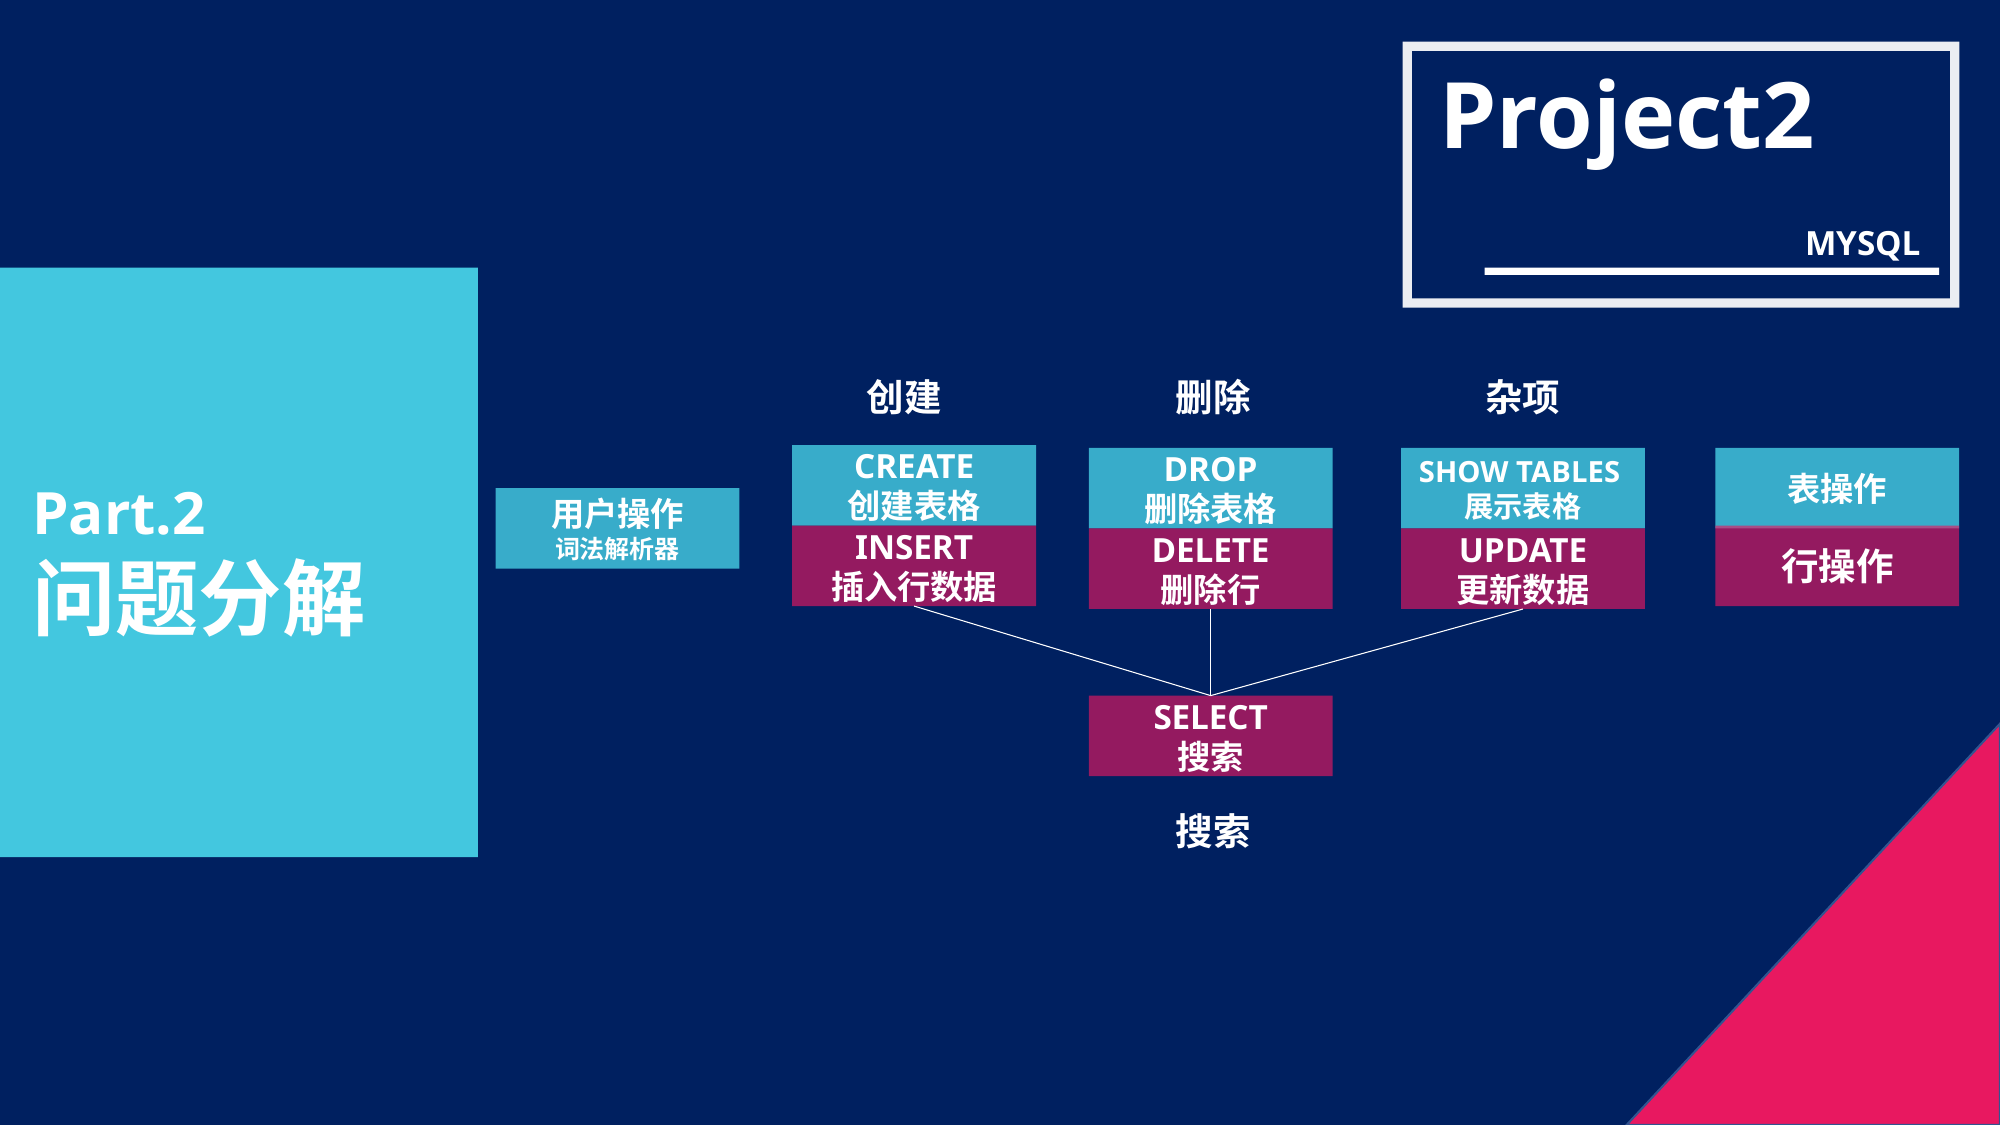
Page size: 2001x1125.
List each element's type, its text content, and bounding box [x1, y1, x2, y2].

text_box 用户操作 词法解析器 [495, 487, 740, 570]
text_box DELETE 删除行 [1088, 527, 1334, 609]
text_box 删除 [1161, 366, 1266, 426]
text_box DROP 删除表格 [1088, 447, 1334, 527]
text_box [914, 606, 1211, 696]
text_box [1625, 722, 2000, 1125]
text_box 创建 [852, 366, 957, 426]
text_box [0, 266, 479, 858]
text_box SHOW TABLES展示表格 [1400, 447, 1646, 527]
text_box 杂项 [1470, 366, 1576, 426]
text_box 表操作 [1714, 447, 1960, 524]
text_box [1402, 41, 1960, 308]
text_box 搜索 [1161, 800, 1266, 860]
text_box Part.2 问题分解 [17, 468, 381, 654]
text_box INSERT 插入行数据 [791, 524, 1037, 607]
text_box SELECT 搜索 [1088, 696, 1334, 777]
text_box 行操作 [1714, 524, 1960, 607]
text_box UPDATE 更新数据 [1400, 527, 1646, 610]
text_box CREATE 创建表格 [791, 444, 1037, 524]
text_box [1210, 609, 1523, 696]
